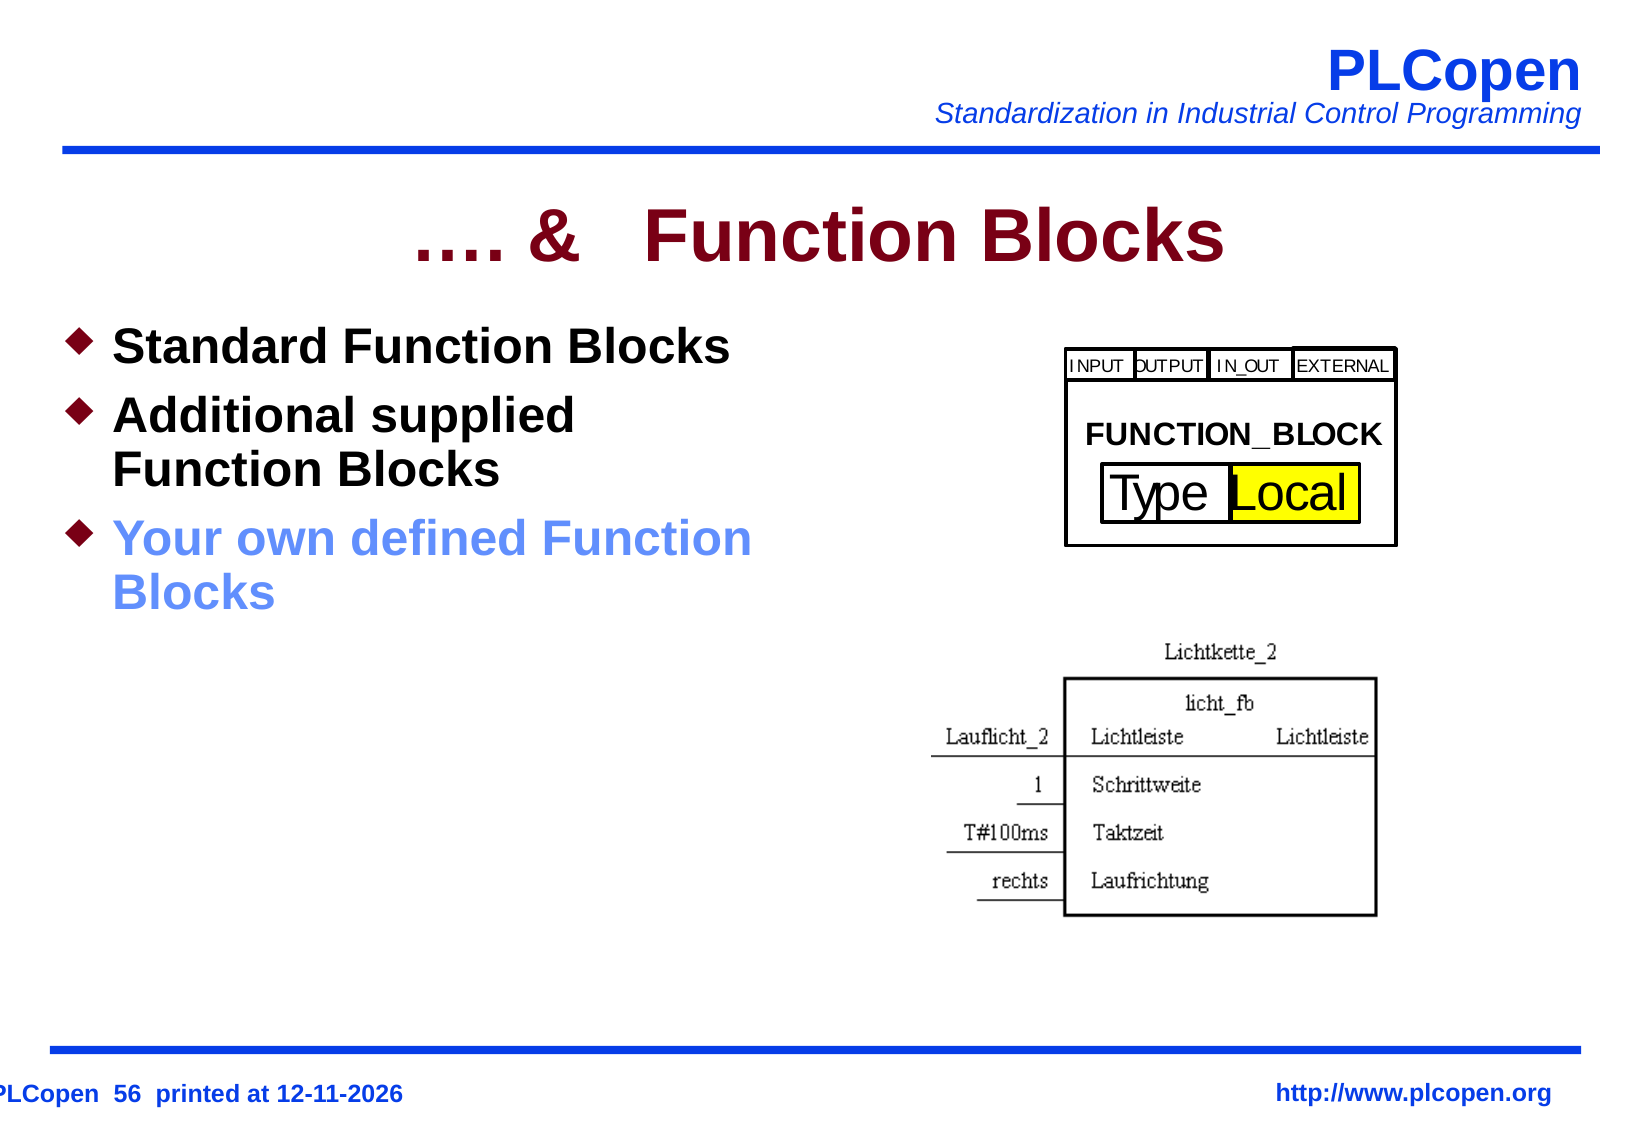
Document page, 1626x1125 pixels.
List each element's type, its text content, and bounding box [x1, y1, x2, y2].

list Standard Function Blocks Additional supplied Function Blocks Your own defined Function Blocks [50, 312, 807, 1038]
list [1063, 346, 1406, 548]
title …. & Function Blocks [50, 174, 1588, 300]
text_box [930, 610, 1413, 938]
